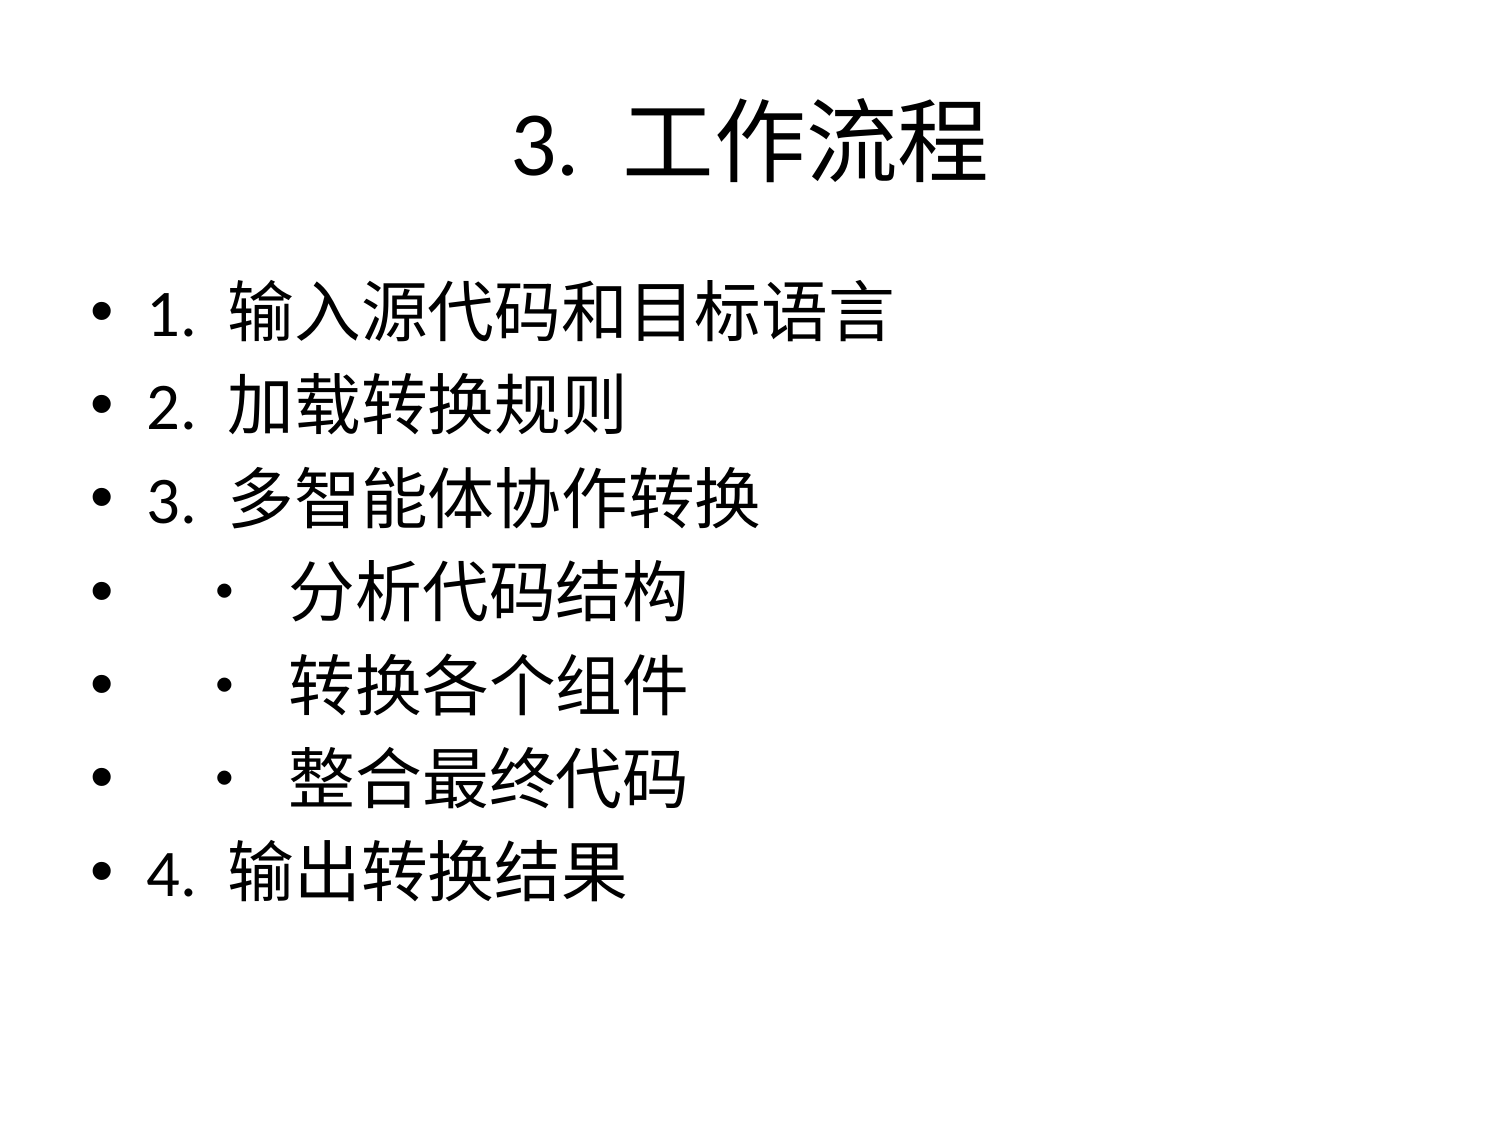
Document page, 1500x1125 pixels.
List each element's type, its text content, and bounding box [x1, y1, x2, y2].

list 1. 输入源代码和目标语言 2. 加载转换规则 3. 多智能体协作转换 • 分析代码结构 • 转换各个组件 • 整合最终代码 4. 输出转换结果 [75, 262, 1425, 1005]
title 3. 工作流程 [75, 45, 1425, 233]
